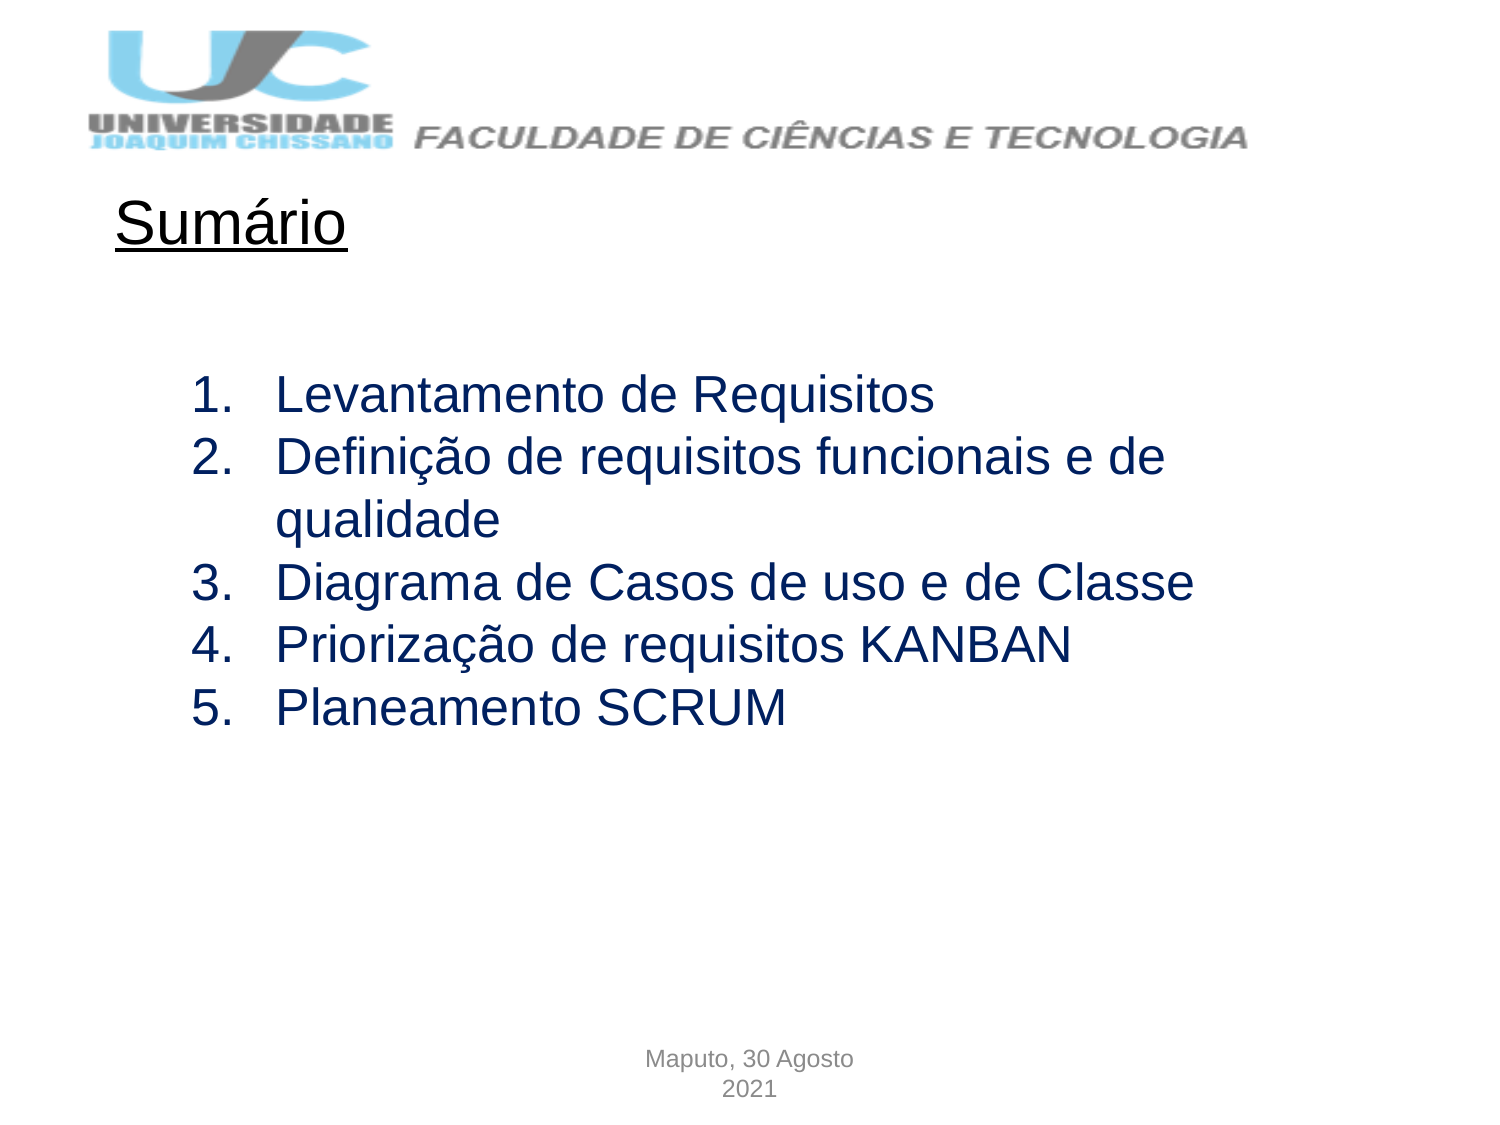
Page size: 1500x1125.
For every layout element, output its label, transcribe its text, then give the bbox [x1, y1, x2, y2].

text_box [98, 174, 1402, 1064]
footer Maputo, 30 Agosto 2021 [512, 1073, 988, 1103]
picture [74, 20, 1363, 163]
